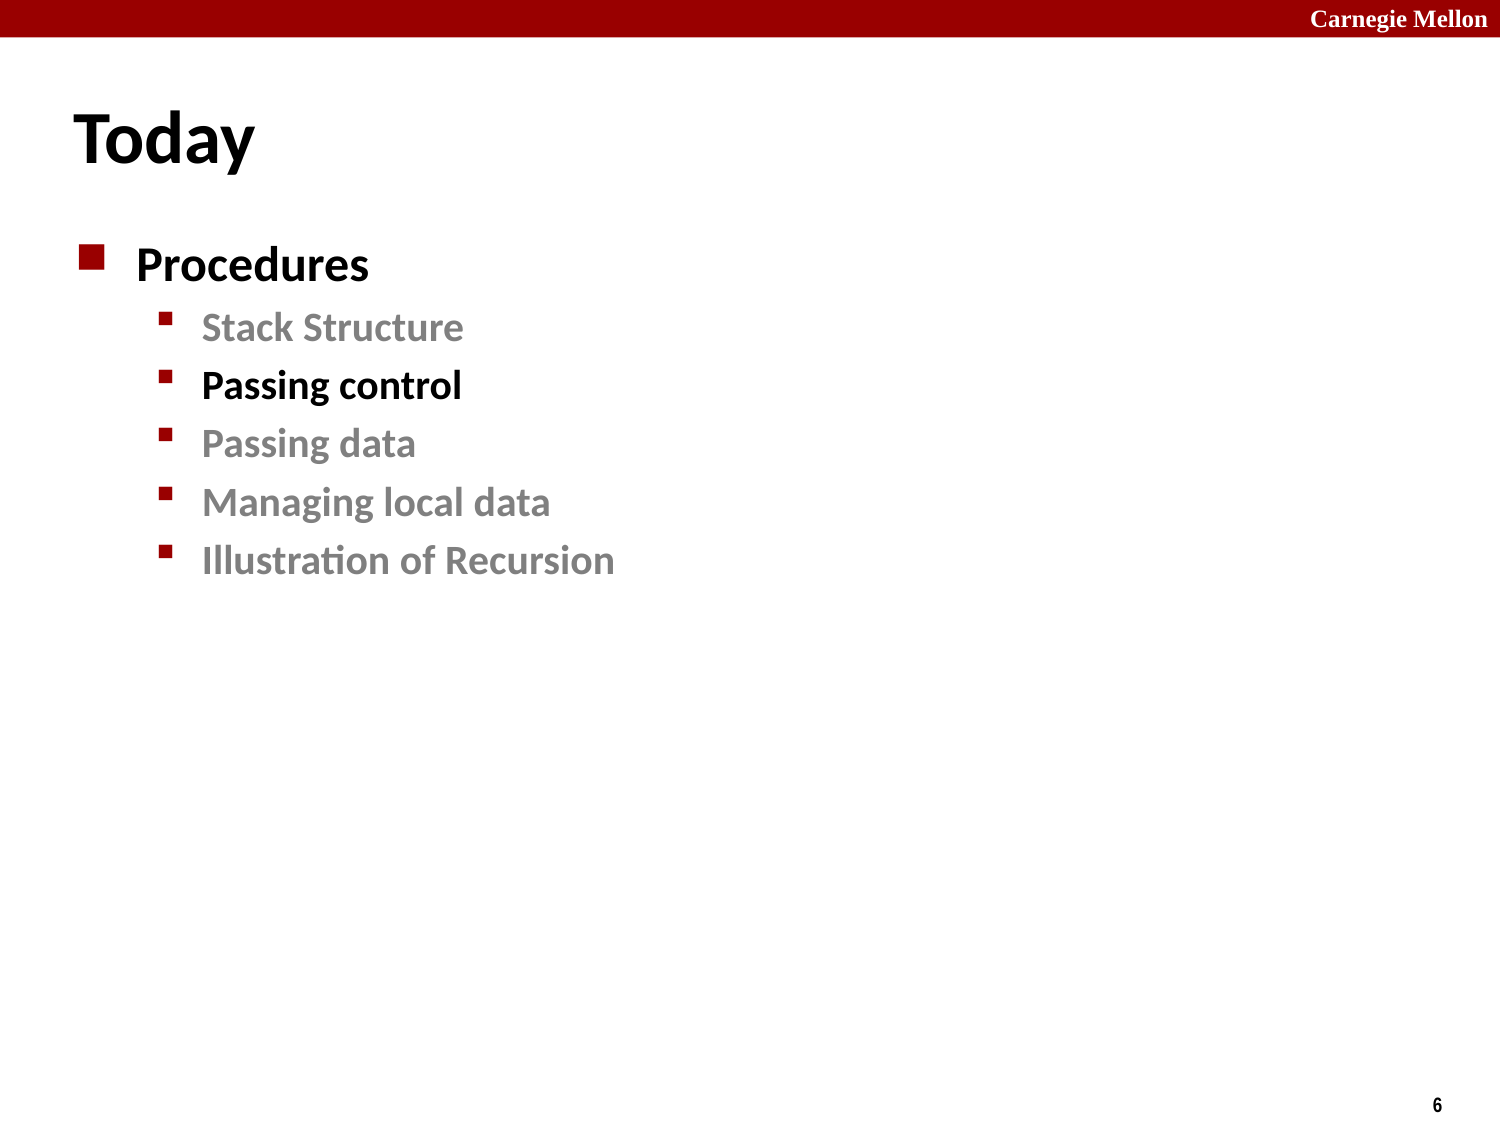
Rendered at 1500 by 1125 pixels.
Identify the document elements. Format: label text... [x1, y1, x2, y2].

list Procedures Stack Structure Passing control Passing data Managing local data Illustration of Recursion [64, 223, 1361, 1040]
title Today [58, 71, 1305, 197]
